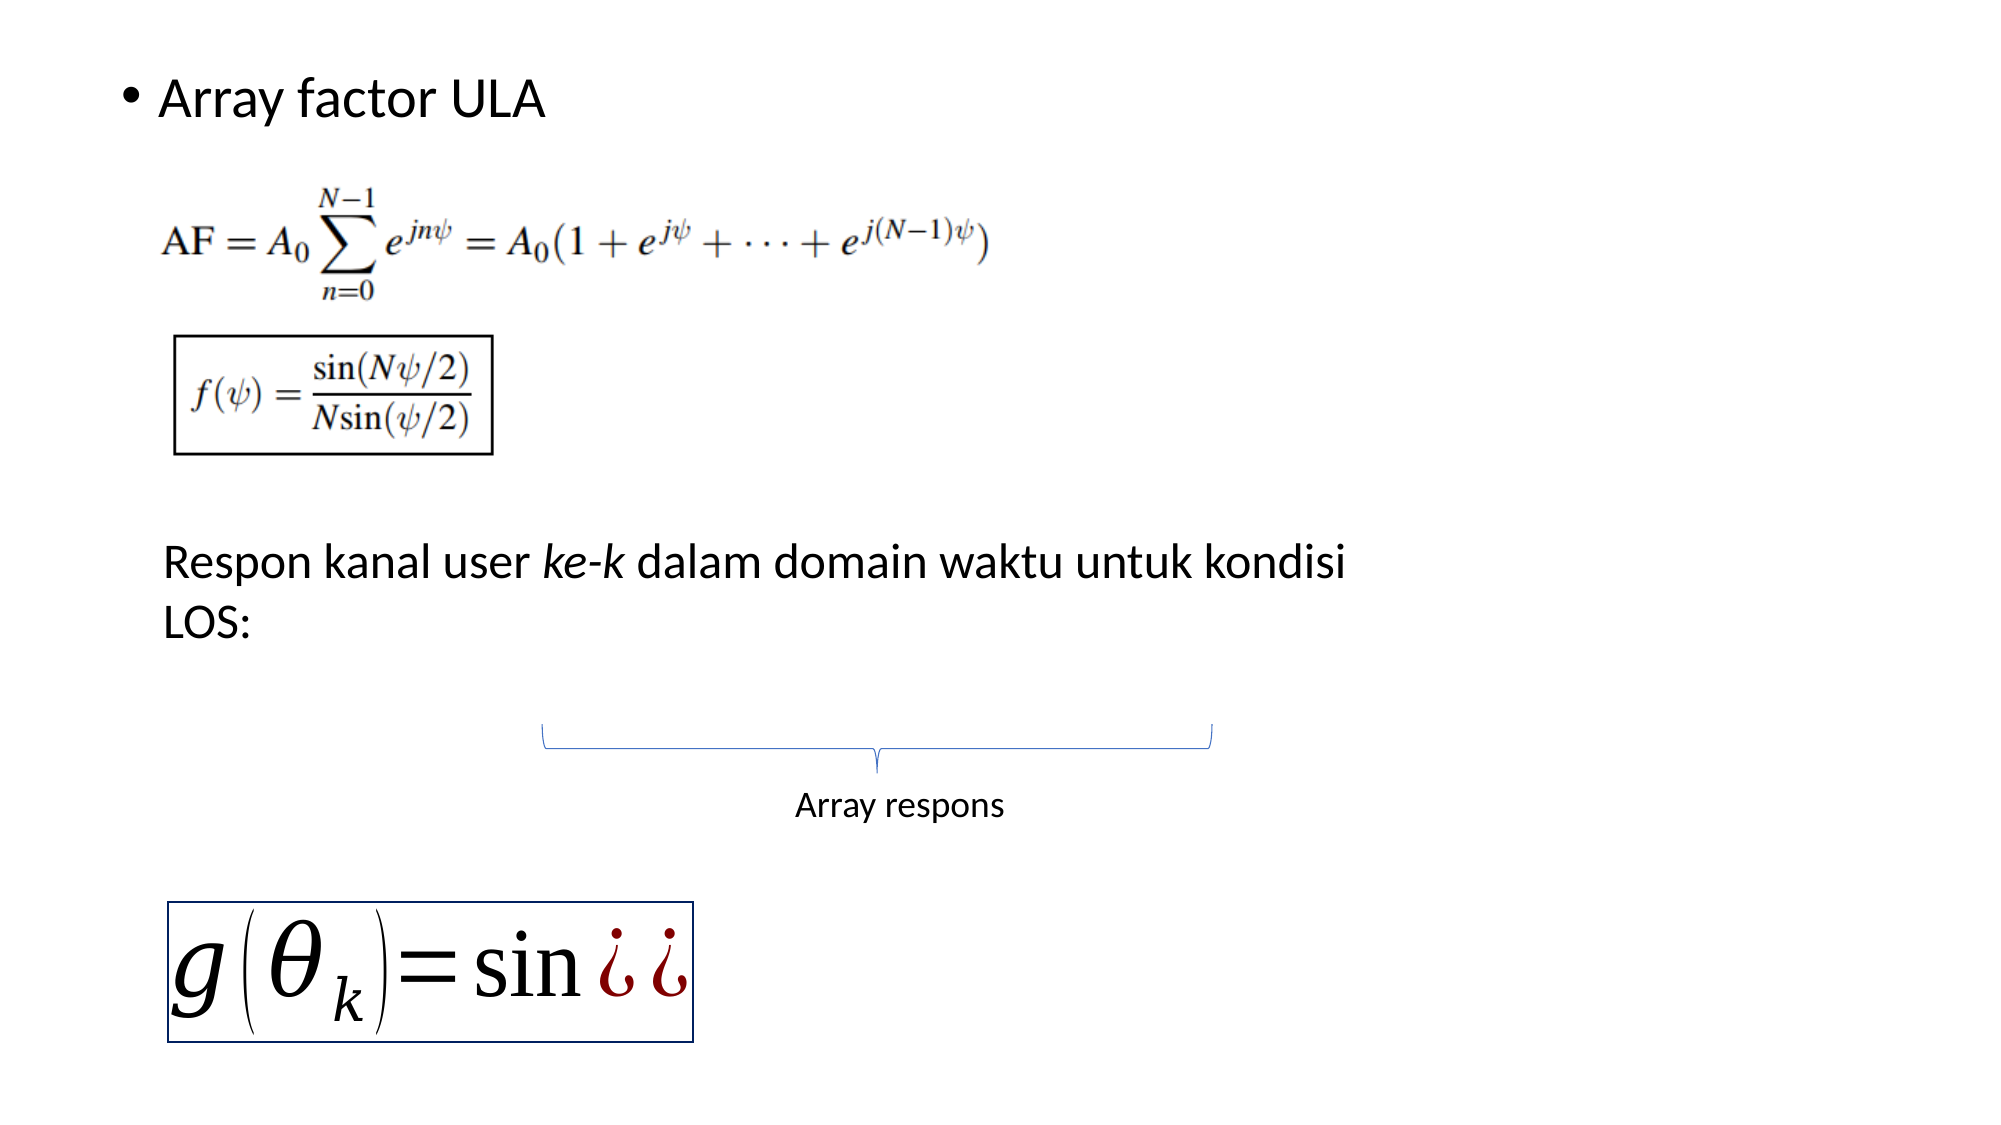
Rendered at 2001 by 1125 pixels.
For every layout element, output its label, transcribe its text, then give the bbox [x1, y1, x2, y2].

list Array factor ULA [106, 59, 1832, 774]
picture [137, 170, 996, 464]
text_box [541, 724, 1213, 774]
